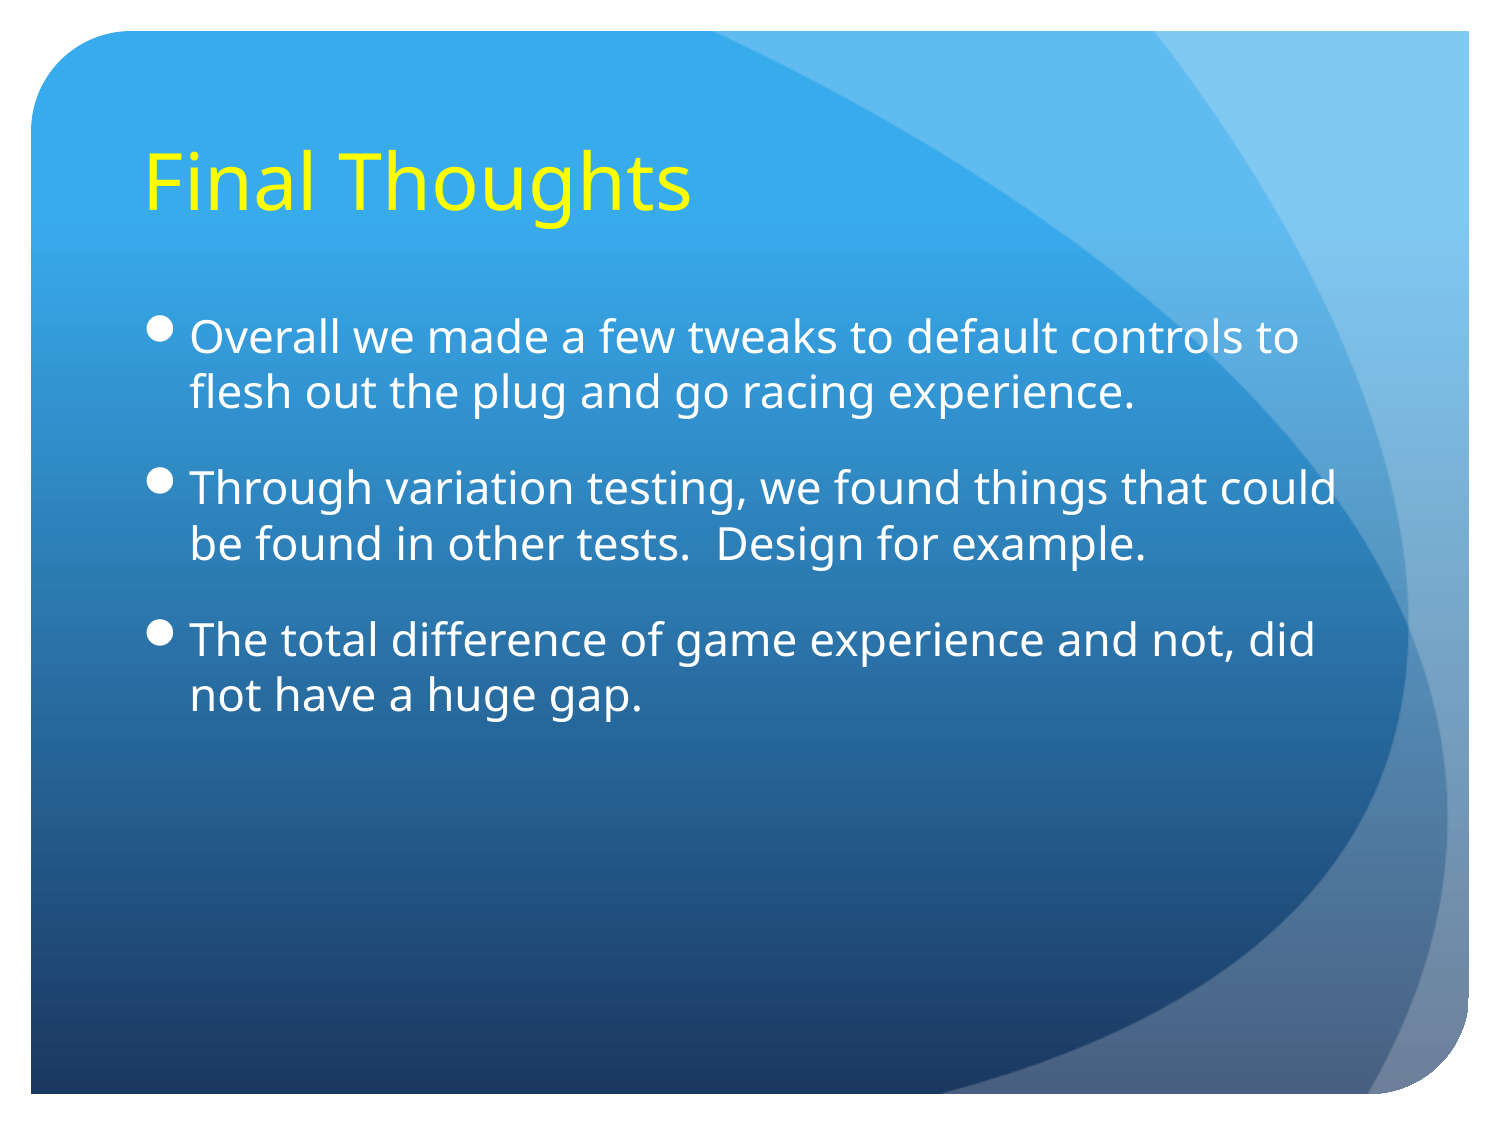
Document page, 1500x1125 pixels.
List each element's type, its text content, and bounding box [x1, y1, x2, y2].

list Overall we made a few tweaks to default controls to flesh out the plug and go racing experience. Through variation testing, we found things that could be found in other tests. Design for example. The total difference of game experience and not, did not have a huge gap. [127, 299, 1372, 991]
title Final Thoughts [127, 62, 1372, 234]
picture [24, 30, 1473, 1094]
